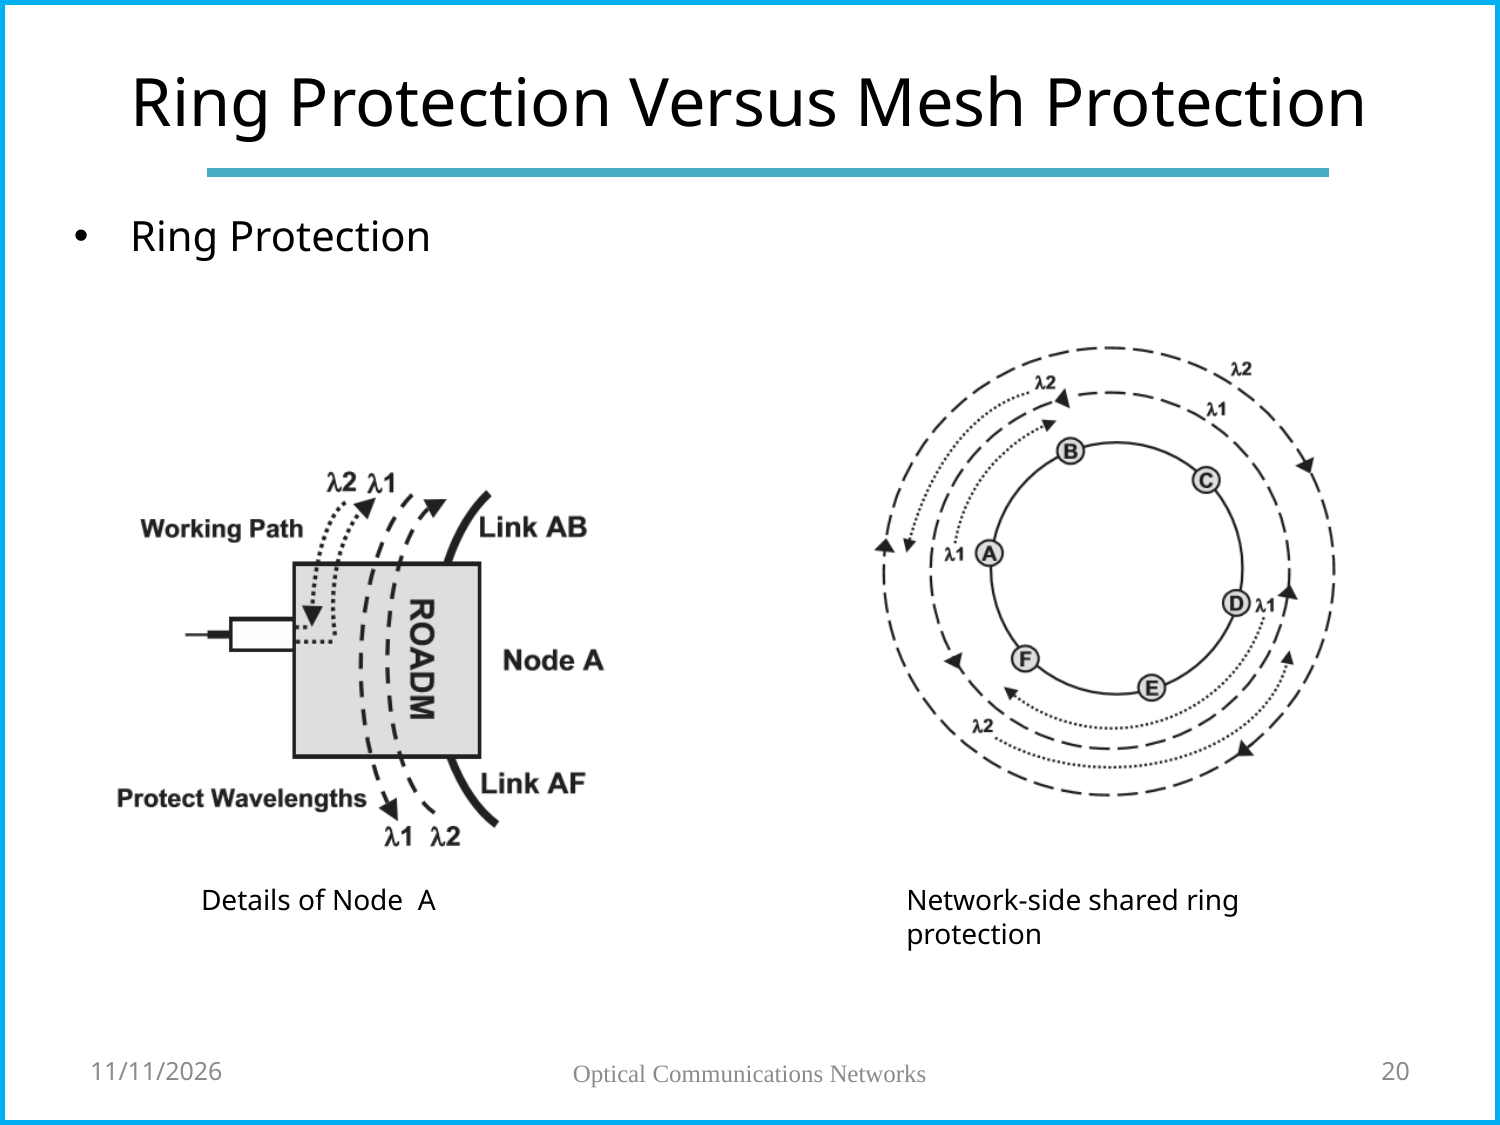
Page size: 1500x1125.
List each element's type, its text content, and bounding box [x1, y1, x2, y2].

footer Optical Communications Networks [512, 1042, 988, 1103]
picture [816, 317, 1398, 859]
slide_number 20 [1074, 1042, 1425, 1103]
picture [59, 451, 669, 859]
text_box Network-side shared ring protection [891, 874, 1397, 958]
title Ring Protection Versus Mesh Protection [75, 45, 1425, 154]
text_box Details of Node A [186, 875, 538, 924]
list Ring Protection [58, 202, 1409, 334]
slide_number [75, 1042, 425, 1103]
